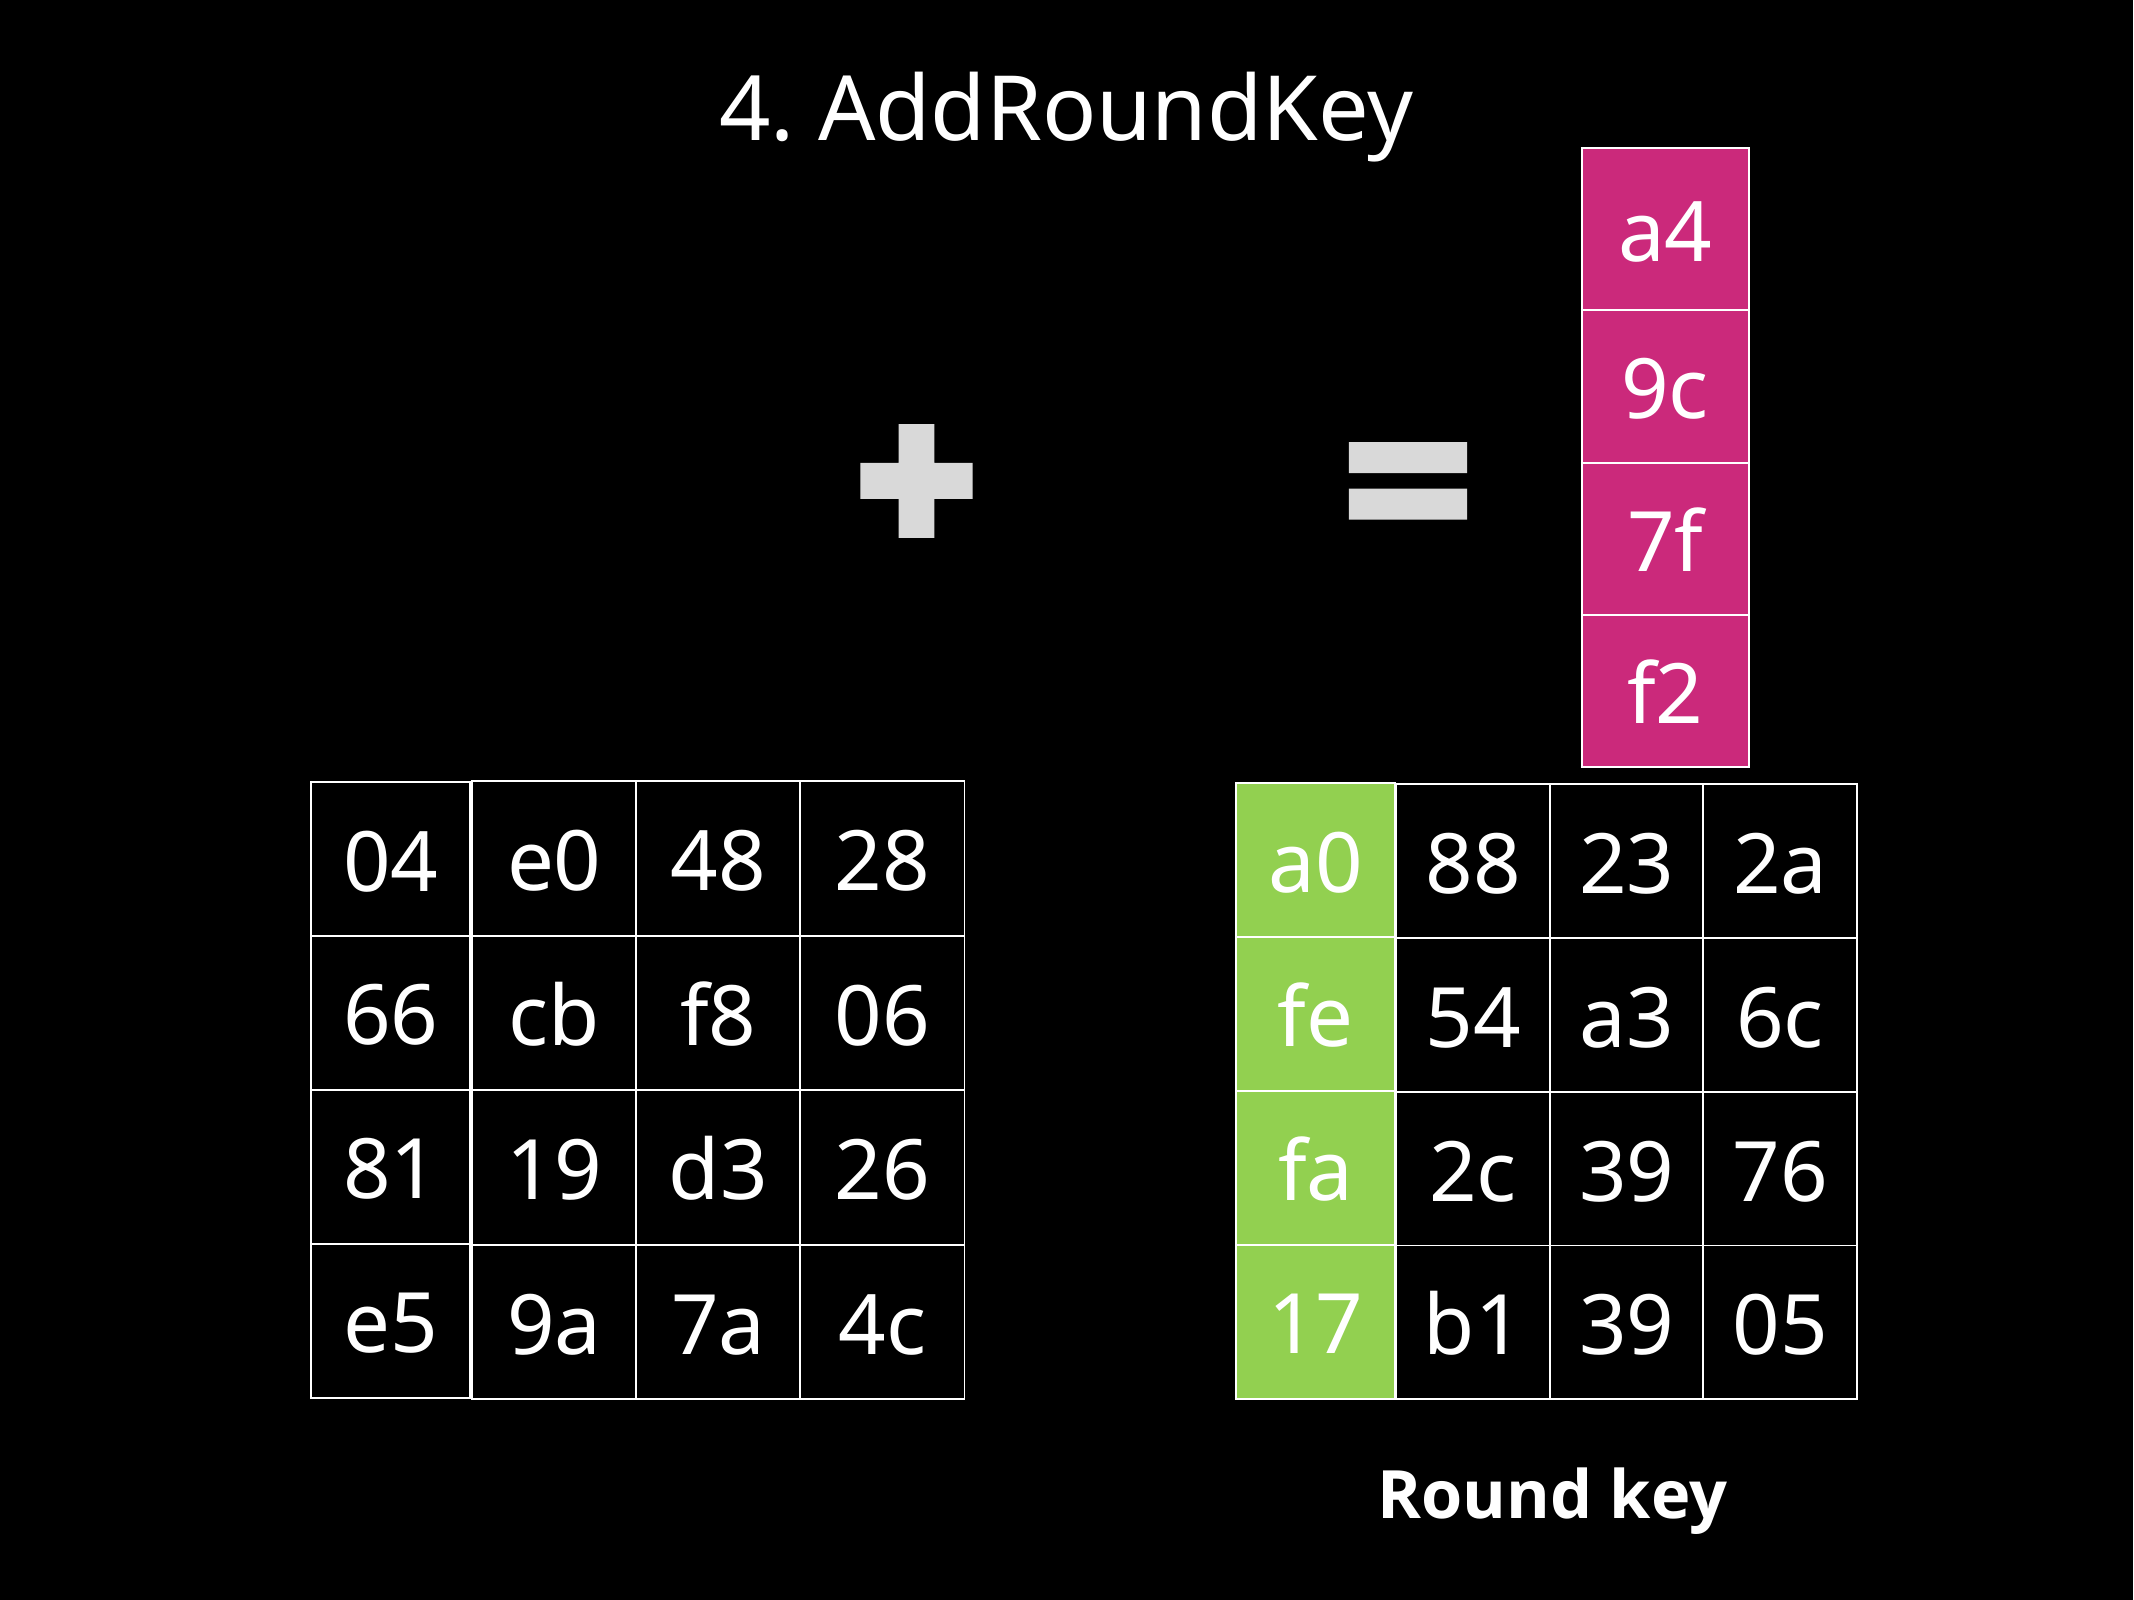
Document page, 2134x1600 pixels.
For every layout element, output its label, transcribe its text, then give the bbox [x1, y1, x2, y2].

table_cell f8 [637, 937, 799, 1089]
table_cell d3 [637, 1091, 799, 1244]
table_header 48 [637, 782, 799, 935]
table_cell b1 [1397, 1246, 1549, 1398]
table_cell 54 [1397, 939, 1549, 1091]
table_cell 7f [1583, 464, 1748, 614]
text_box [1347, 487, 1469, 522]
text_box Round key [1362, 1444, 1742, 1540]
table_cell 39 [1551, 1246, 1702, 1398]
table_cell 6c [1704, 939, 1856, 1091]
table_cell cb [473, 937, 635, 1089]
table_header 88 [1397, 785, 1549, 937]
table_header e0 [473, 782, 635, 935]
table_cell f2 [1583, 616, 1748, 766]
table_header 23 [1551, 785, 1702, 937]
table_cell 4c [801, 1246, 964, 1398]
text_box [858, 422, 975, 540]
text_box [1347, 440, 1469, 475]
table_cell 9c [1583, 311, 1748, 462]
table_cell 76 [1704, 1093, 1856, 1245]
table_cell 26 [801, 1091, 964, 1244]
table_header 04 [312, 783, 469, 935]
table_header a4 [1583, 168, 1748, 309]
table_cell 7a [637, 1246, 799, 1398]
title 4. AddRoundKey [155, 41, 1978, 168]
table_cell 19 [473, 1091, 635, 1244]
table_cell 39 [1551, 1093, 1702, 1245]
table_cell e5 [312, 1245, 469, 1397]
table_cell a3 [1551, 939, 1702, 1091]
table_cell 05 [1704, 1246, 1856, 1398]
table_cell 17 [1237, 1246, 1394, 1398]
table_header 28 [801, 782, 964, 935]
table_cell 66 [312, 937, 469, 1089]
table_cell fa [1237, 1092, 1394, 1244]
table_cell 2c [1397, 1093, 1549, 1245]
table_header 2a [1704, 785, 1856, 937]
table_header a0 [1237, 784, 1394, 936]
table_cell 9a [473, 1246, 635, 1398]
table_cell 81 [312, 1091, 469, 1243]
table_cell fe [1237, 938, 1394, 1090]
table_cell 06 [801, 937, 964, 1089]
